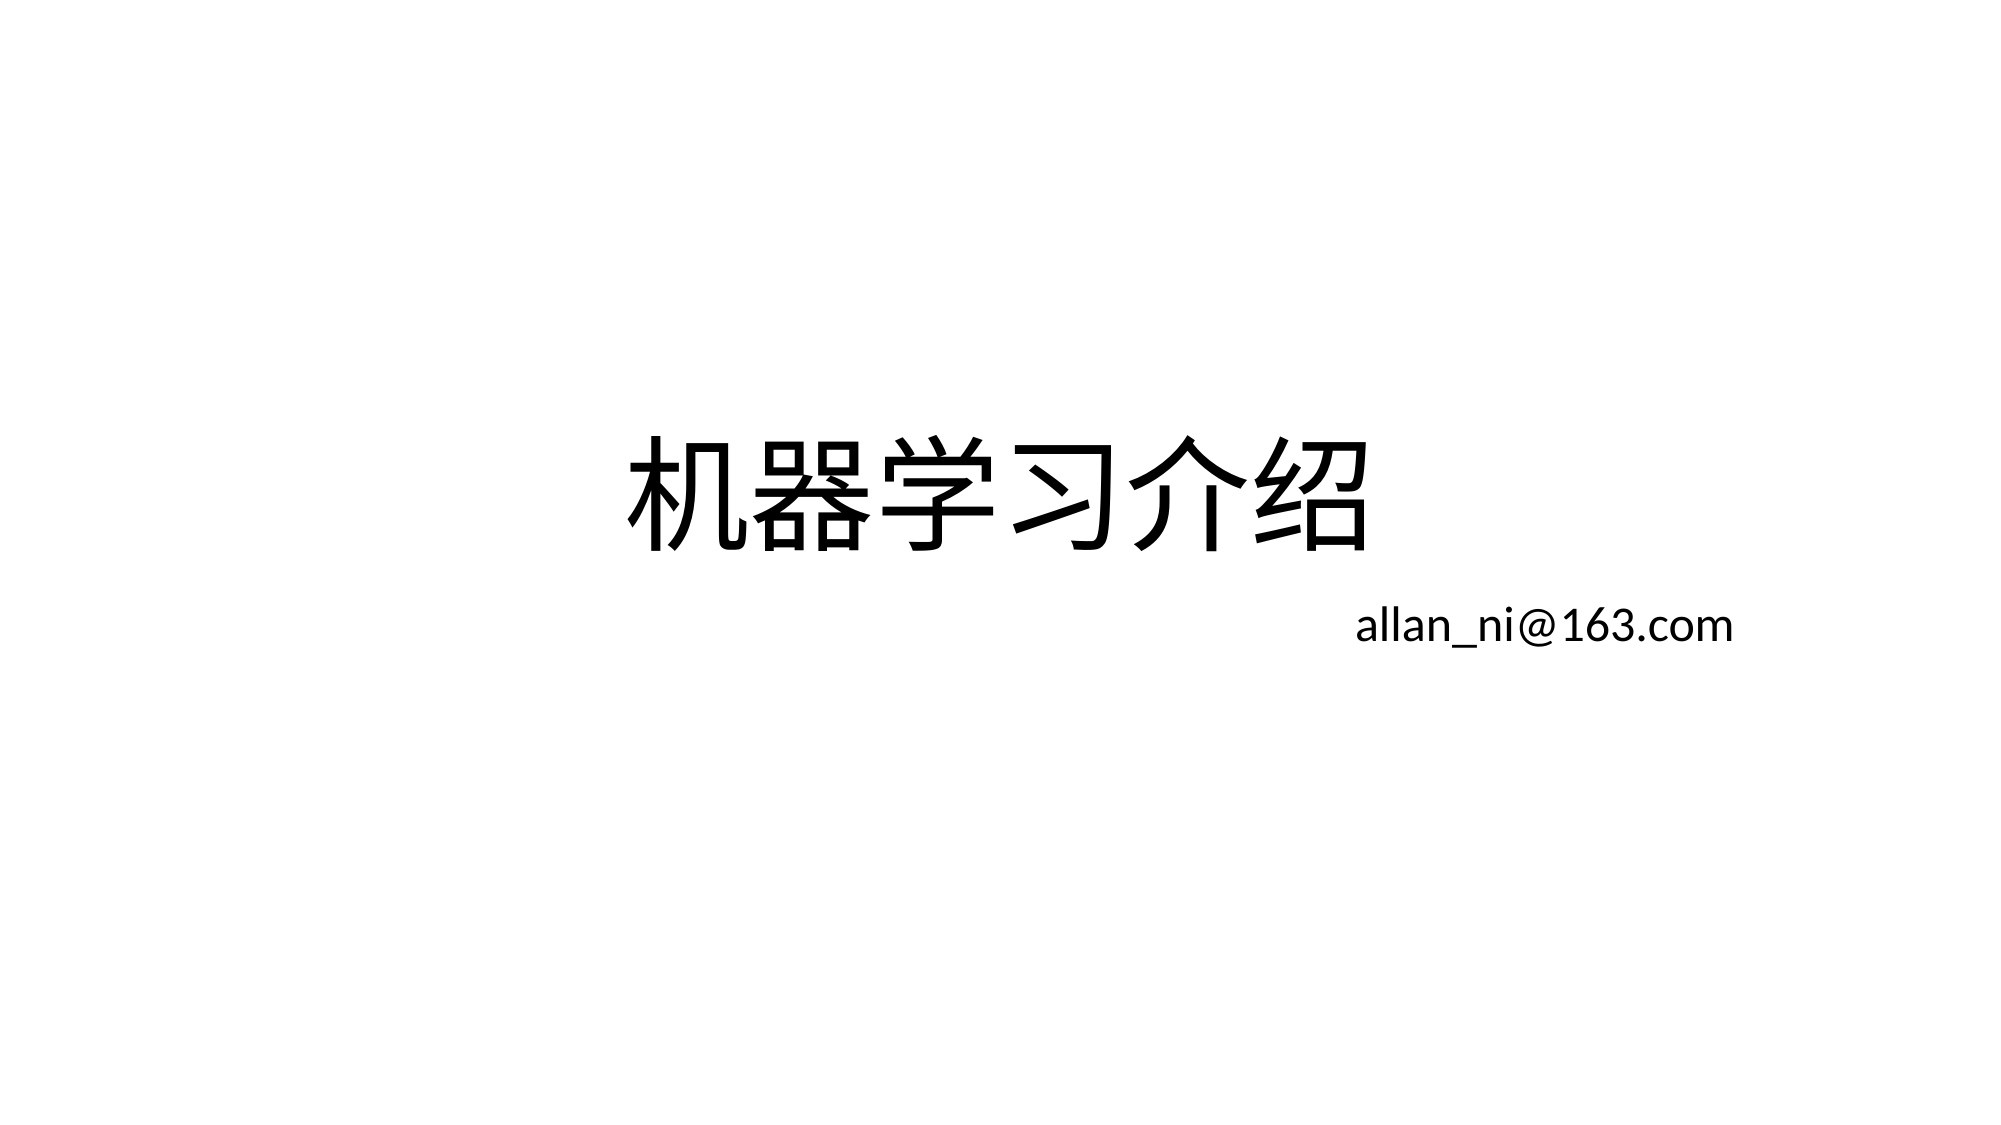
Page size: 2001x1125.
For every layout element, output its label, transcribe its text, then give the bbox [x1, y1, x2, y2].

title 机器学习介绍 [249, 184, 1750, 576]
subtitle allan_ni@163.com [249, 590, 1750, 863]
